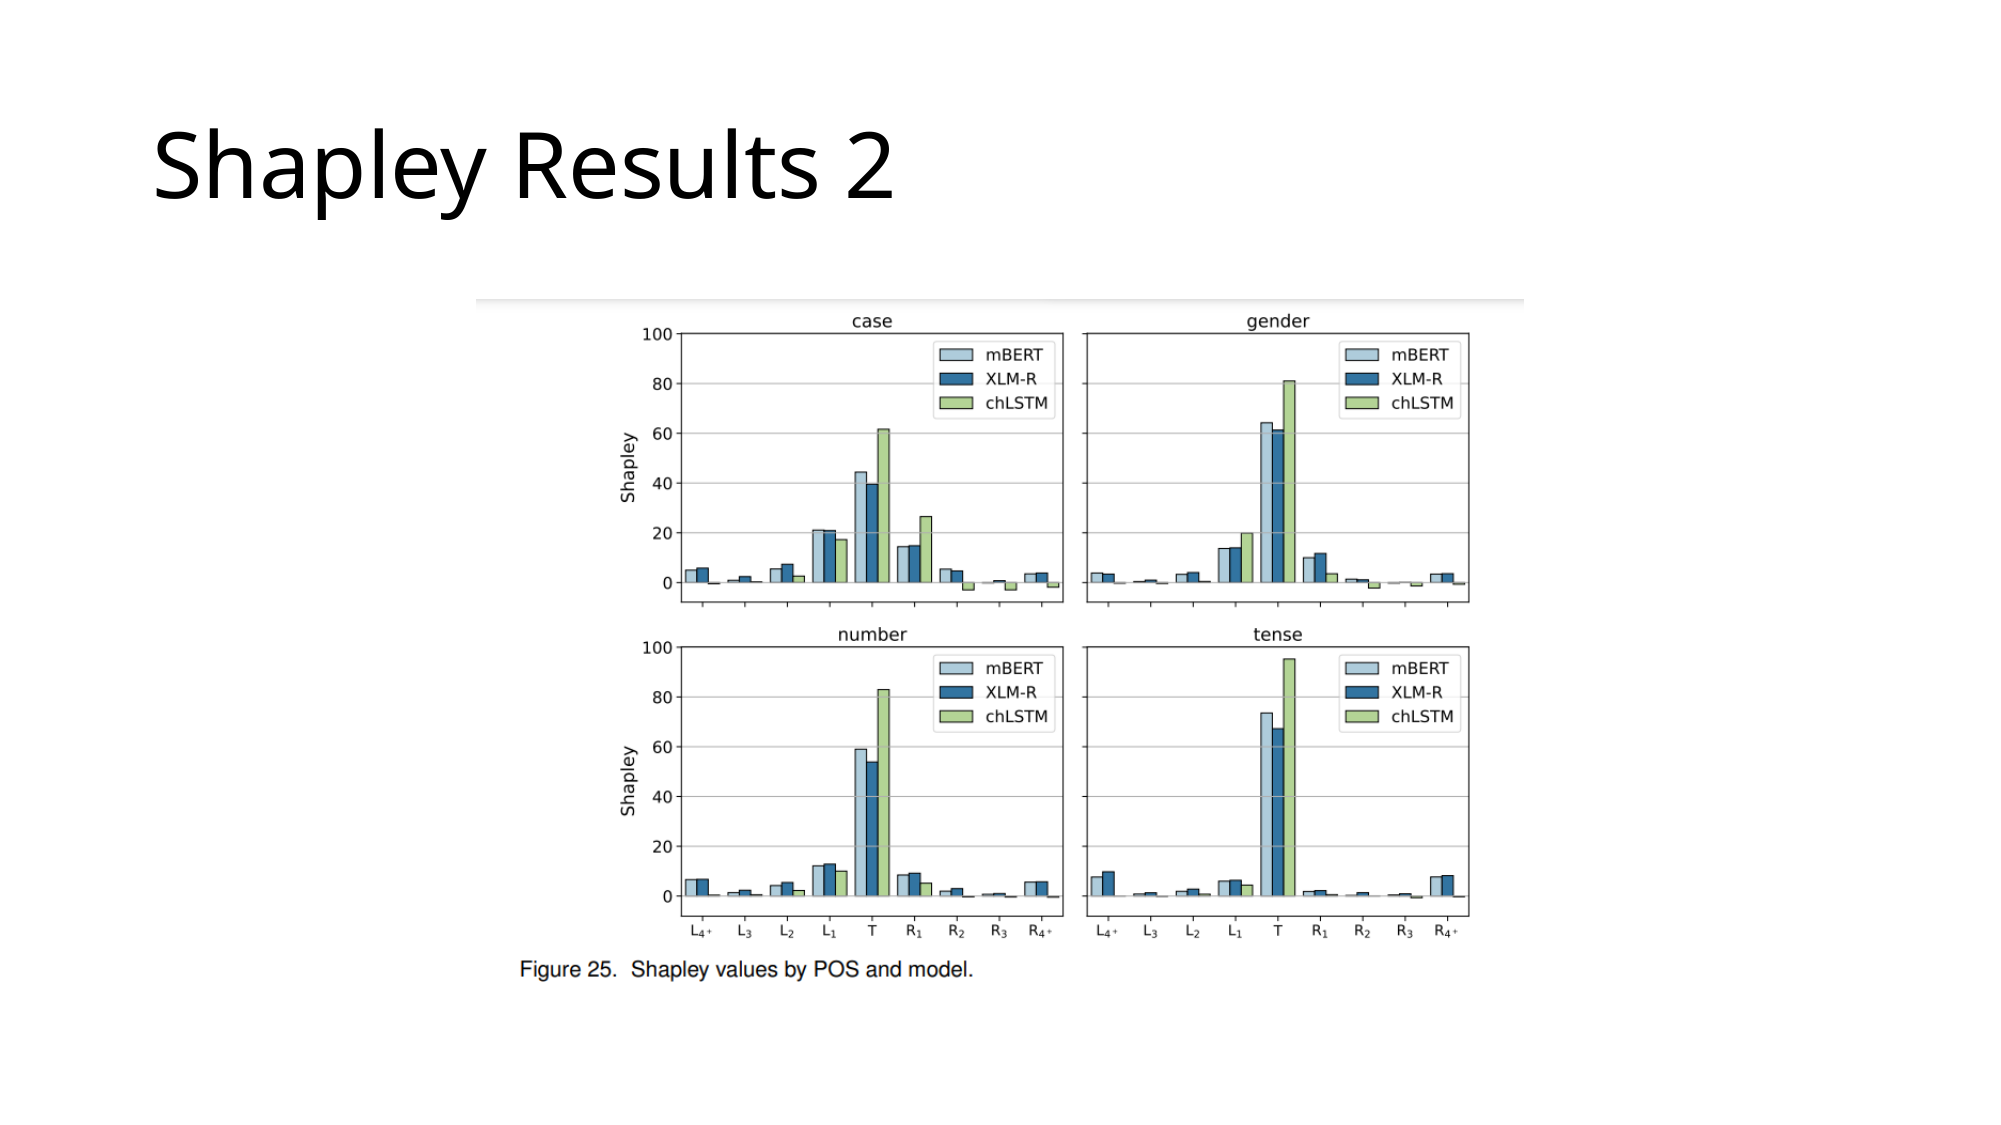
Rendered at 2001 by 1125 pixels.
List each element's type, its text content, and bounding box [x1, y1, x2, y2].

title Shapley Results 2 [137, 59, 1863, 278]
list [476, 298, 1524, 1014]
